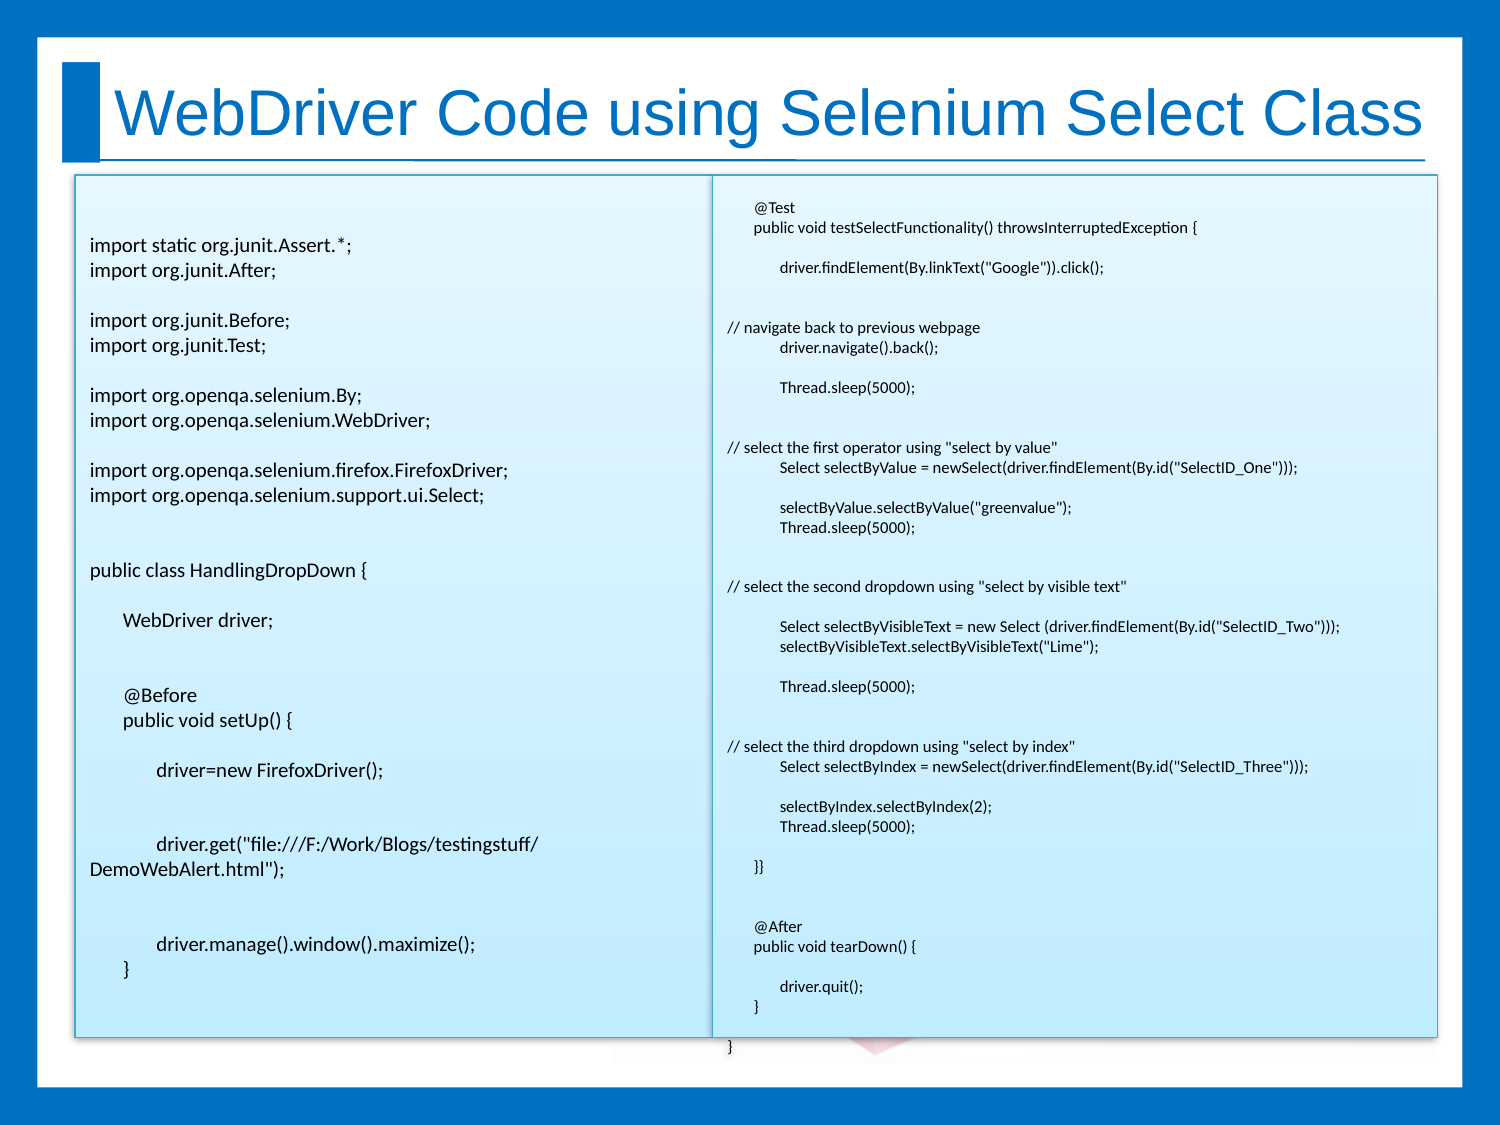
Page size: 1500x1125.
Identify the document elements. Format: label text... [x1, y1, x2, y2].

text_box @Test public void testSelectFunctionality() throwsInterruptedException { driver.findElement(By.linkText("Google")).click(); // navigate back to previous webpage driver.navigate().back(); Thread.sleep(5000); // select the first operator using "select by value" Select selectByValue = newSelect(driver.findElement(By.id("SelectID_One"))); selectByValue.selectByValue("greenvalue"); Thread.sleep(5000); // select the second dropdown using "select by visible text" Select selectByVisibleText = new Select (driver.findElement(By.id("SelectID_Two"))); selectByVisibleText.selectByVisibleText("Lime"); Thread.sleep(5000); // select the third dropdown using "select by index" Select selectByIndex = newSelect(driver.findElement(By.id("SelectID_Three"))); selectByIndex.selectByIndex(2); Thread.sleep(5000); }} @After public void tearDown() { driver.quit(); } } [712, 174, 1438, 1038]
title WebDriver Code using Selenium Select Class [99, 44, 1476, 176]
text_box import static org.junit.Assert.*; import org.junit.After; import org.junit.Before; import org.junit.Test; import org.openqa.selenium.By; import org.openqa.selenium.WebDriver; import org.openqa.selenium.firefox.FirefoxDriver; import org.openqa.selenium.support.ui.Select; public class HandlingDropDown { WebDriver driver; @Before public void setUp() { driver=new FirefoxDriver(); driver.get("file:///F:/Work/Blogs/testingstuff/DemoWebAlert.html"); driver.manage().window().maximize(); } [74, 174, 710, 1038]
